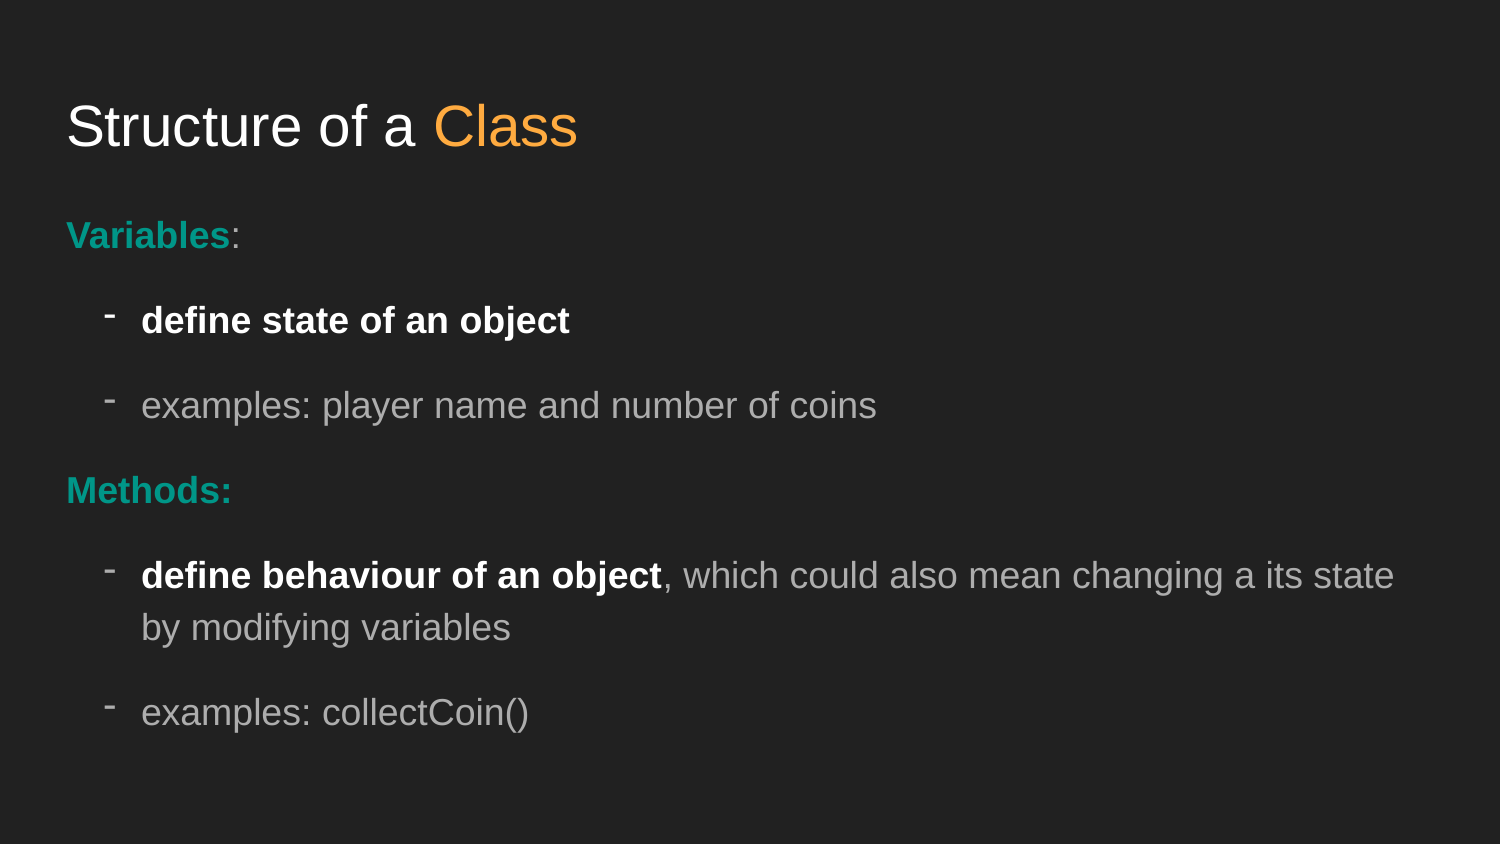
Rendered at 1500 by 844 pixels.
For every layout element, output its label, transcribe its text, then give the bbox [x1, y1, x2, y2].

title Structure of a Class [51, 72, 1449, 167]
list Variables: define state of an object examples: player name and number of coins Methods: define behaviour of an object, which could also mean changing a its state by modifying variables examples: collectCoin() [51, 189, 1449, 750]
